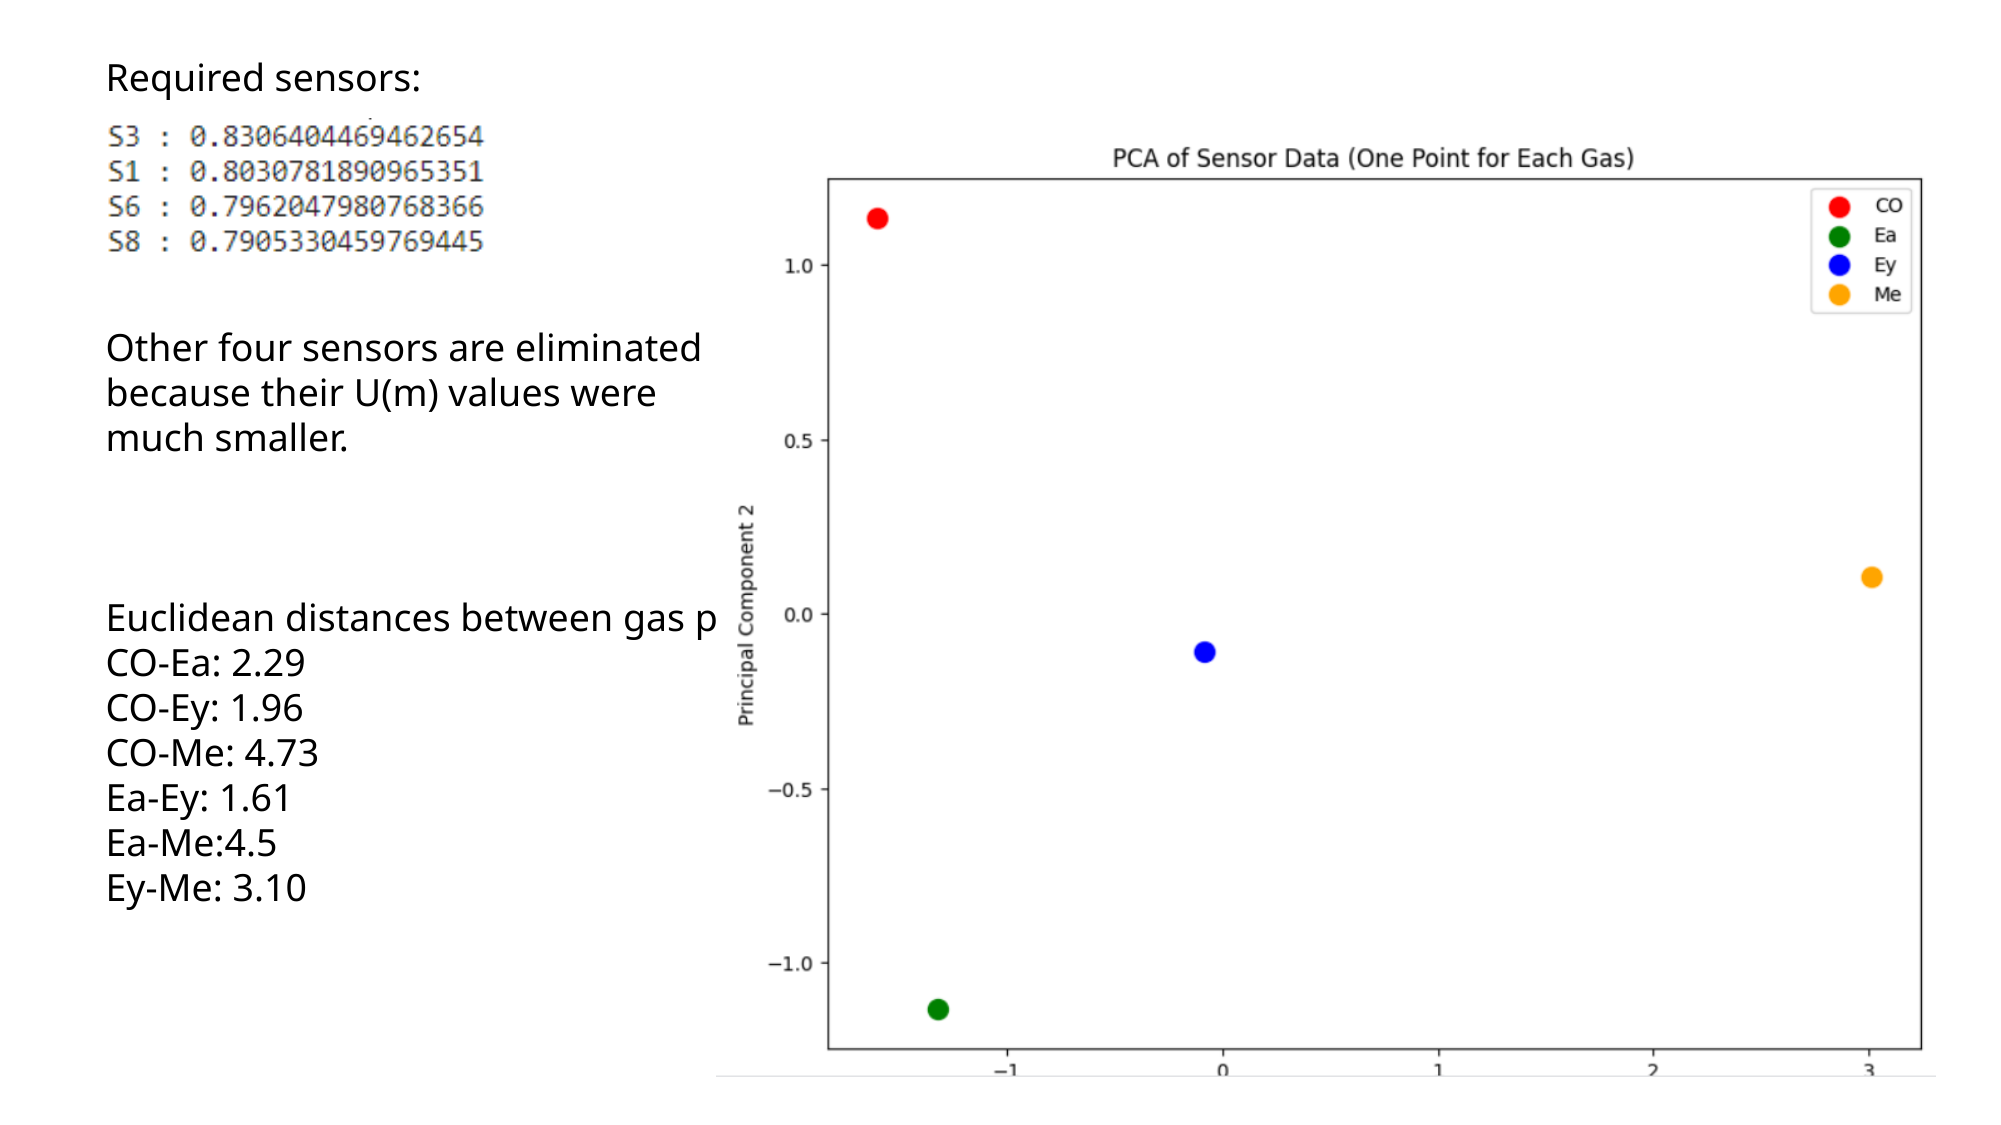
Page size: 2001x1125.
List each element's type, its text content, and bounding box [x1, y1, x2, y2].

picture [715, 137, 1936, 1082]
picture [90, 118, 504, 258]
text_box Required sensors: Other four sensors are eliminated because their U(m) values were much smaller. Euclidean distances between gas pairs: PCA Plot CO-Ea: 2.29 CO-Ey: 1.96 CO-Me: 4.73 Ea-Ey: 1.61 Ea-Me:4.5 Ey-Me: 3.10 [105, 9, 1796, 910]
